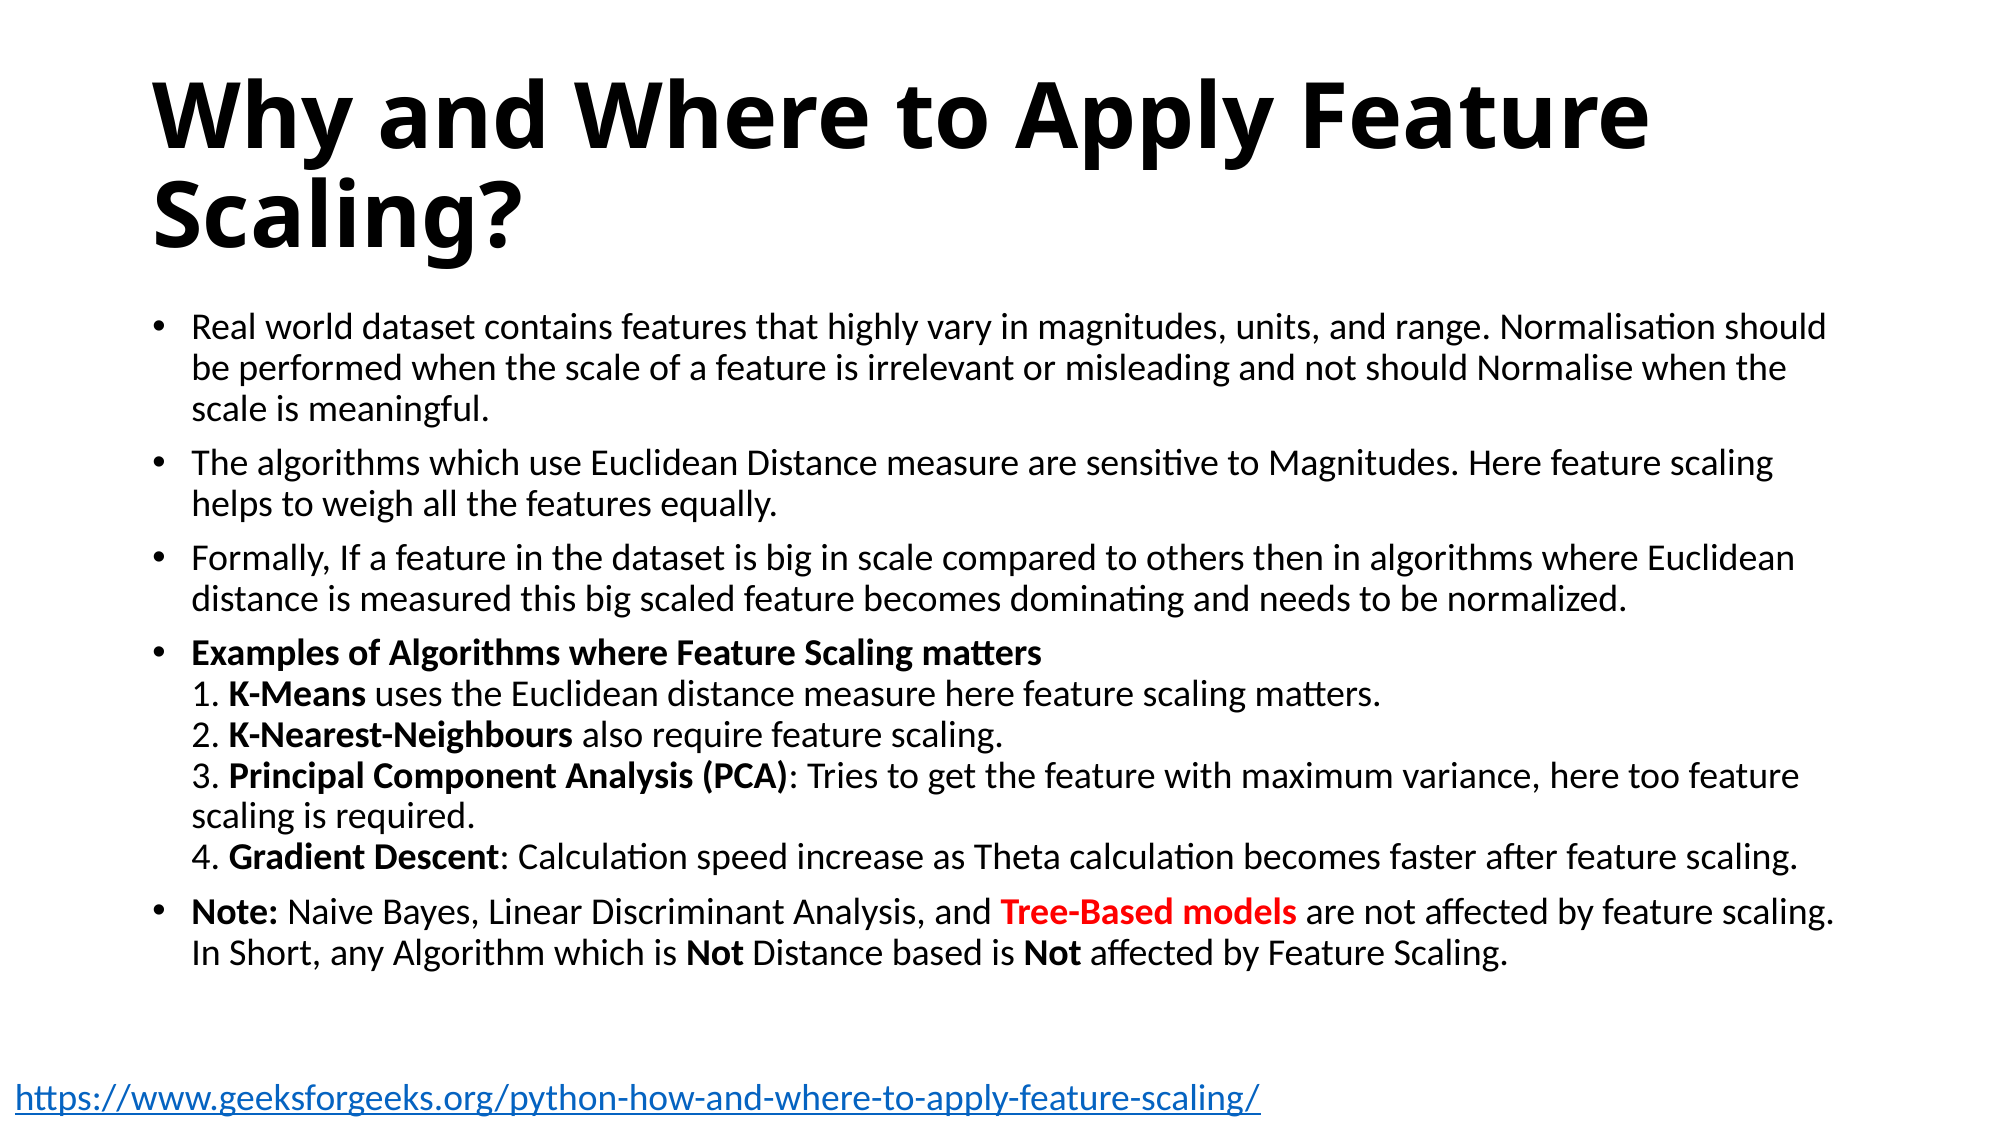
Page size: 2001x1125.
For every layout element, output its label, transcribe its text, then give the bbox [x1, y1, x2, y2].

list Real world dataset contains features that highly vary in magnitudes, units, and range. Normalisation should be performed when the scale of a feature is irrelevant or misleading and not should Normalise when the scale is meaningful. The algorithms which use Euclidean Distance measure are sensitive to Magnitudes. Here feature scaling helps to weigh all the features equally. Formally, If a feature in the dataset is big in scale compared to others then in algorithms where Euclidean distance is measured this big scaled feature becomes dominating and needs to be normalized. Examples of Algorithms where Feature Scaling matters 1. K-Means uses the Euclidean distance measure here feature scaling matters. 2. K-Nearest-Neighbours also require feature scaling. 3. Principal Component Analysis (PCA): Tries to get the feature with maximum variance, here too feature scaling is required. 4. Gradient Descent: Calculation speed increase as Theta calculation becomes faster after feature scaling. Note: Naive Bayes, Linear Discriminant Analysis, and Tree-Based models are not affected by feature scaling. In Short, any Algorithm which is Not Distance based is Not affected by Feature Scaling. [137, 299, 1863, 1014]
text_box https://www.geeksforgeeks.org/python-how-and-where-to-apply-feature-scaling/ [0, 1065, 1522, 1125]
title Why and Where to Apply Feature Scaling? [137, 59, 1863, 278]
